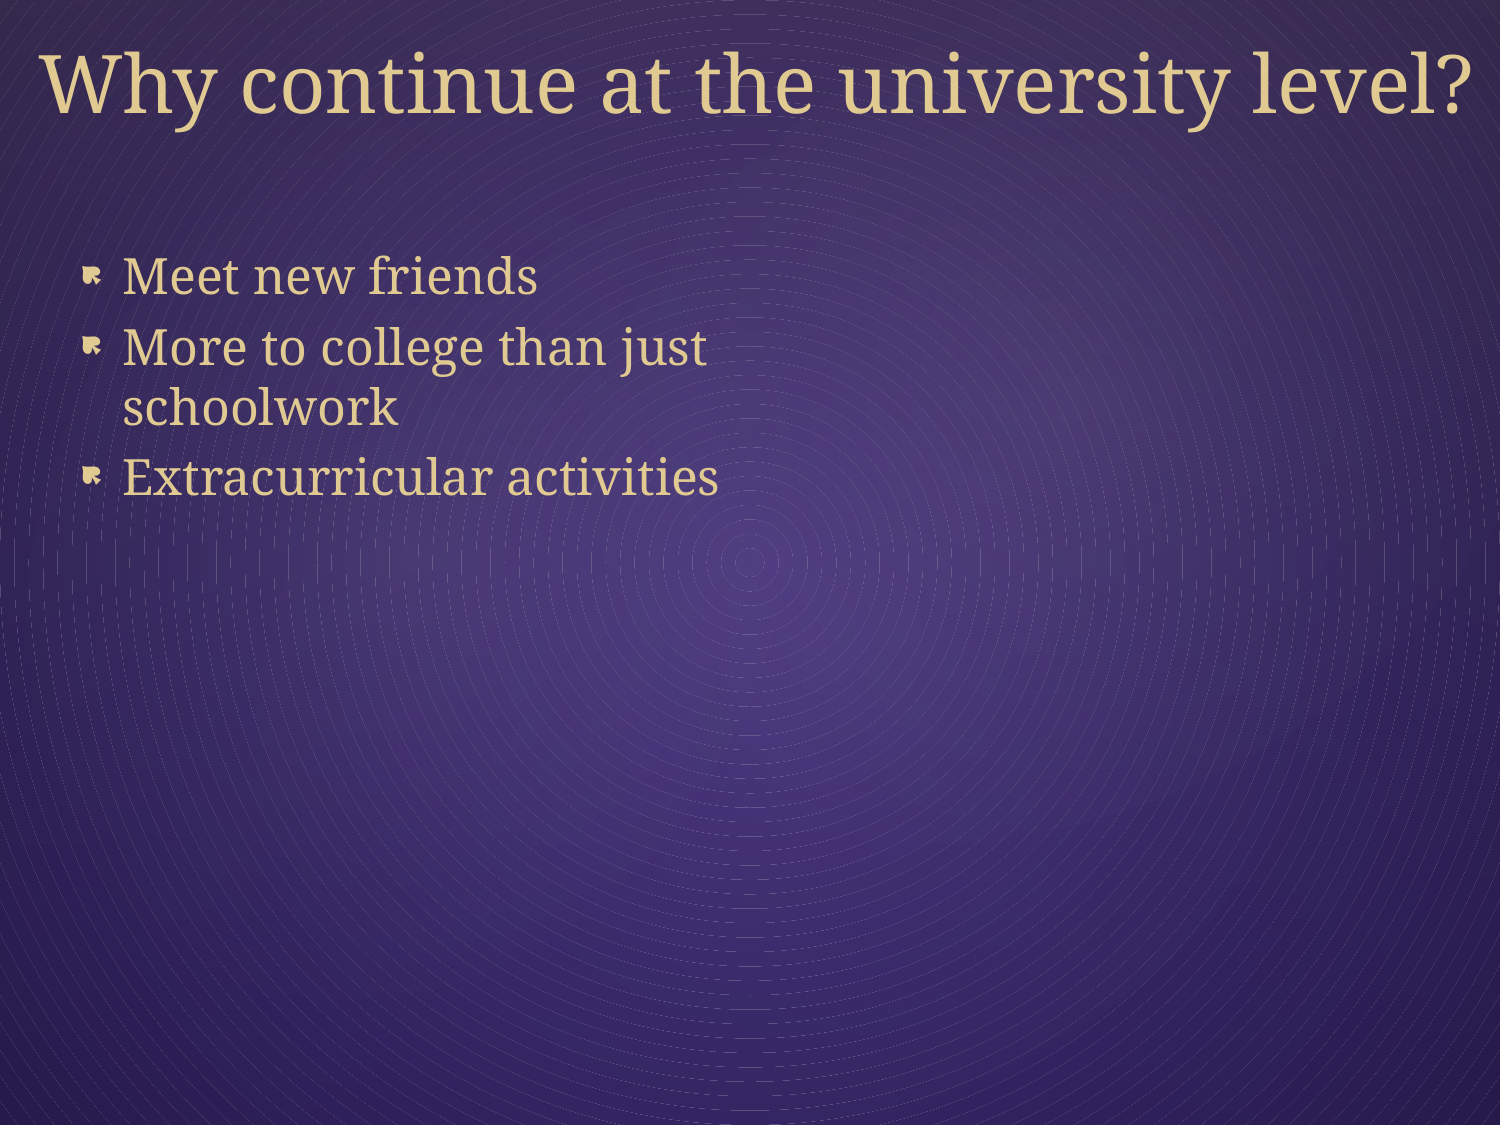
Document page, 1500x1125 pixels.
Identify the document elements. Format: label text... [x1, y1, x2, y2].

list Meet new friends More to college than just schoolwork Extracurricular activities [62, 237, 963, 1013]
title Why continue at the university level? [12, 0, 1500, 138]
